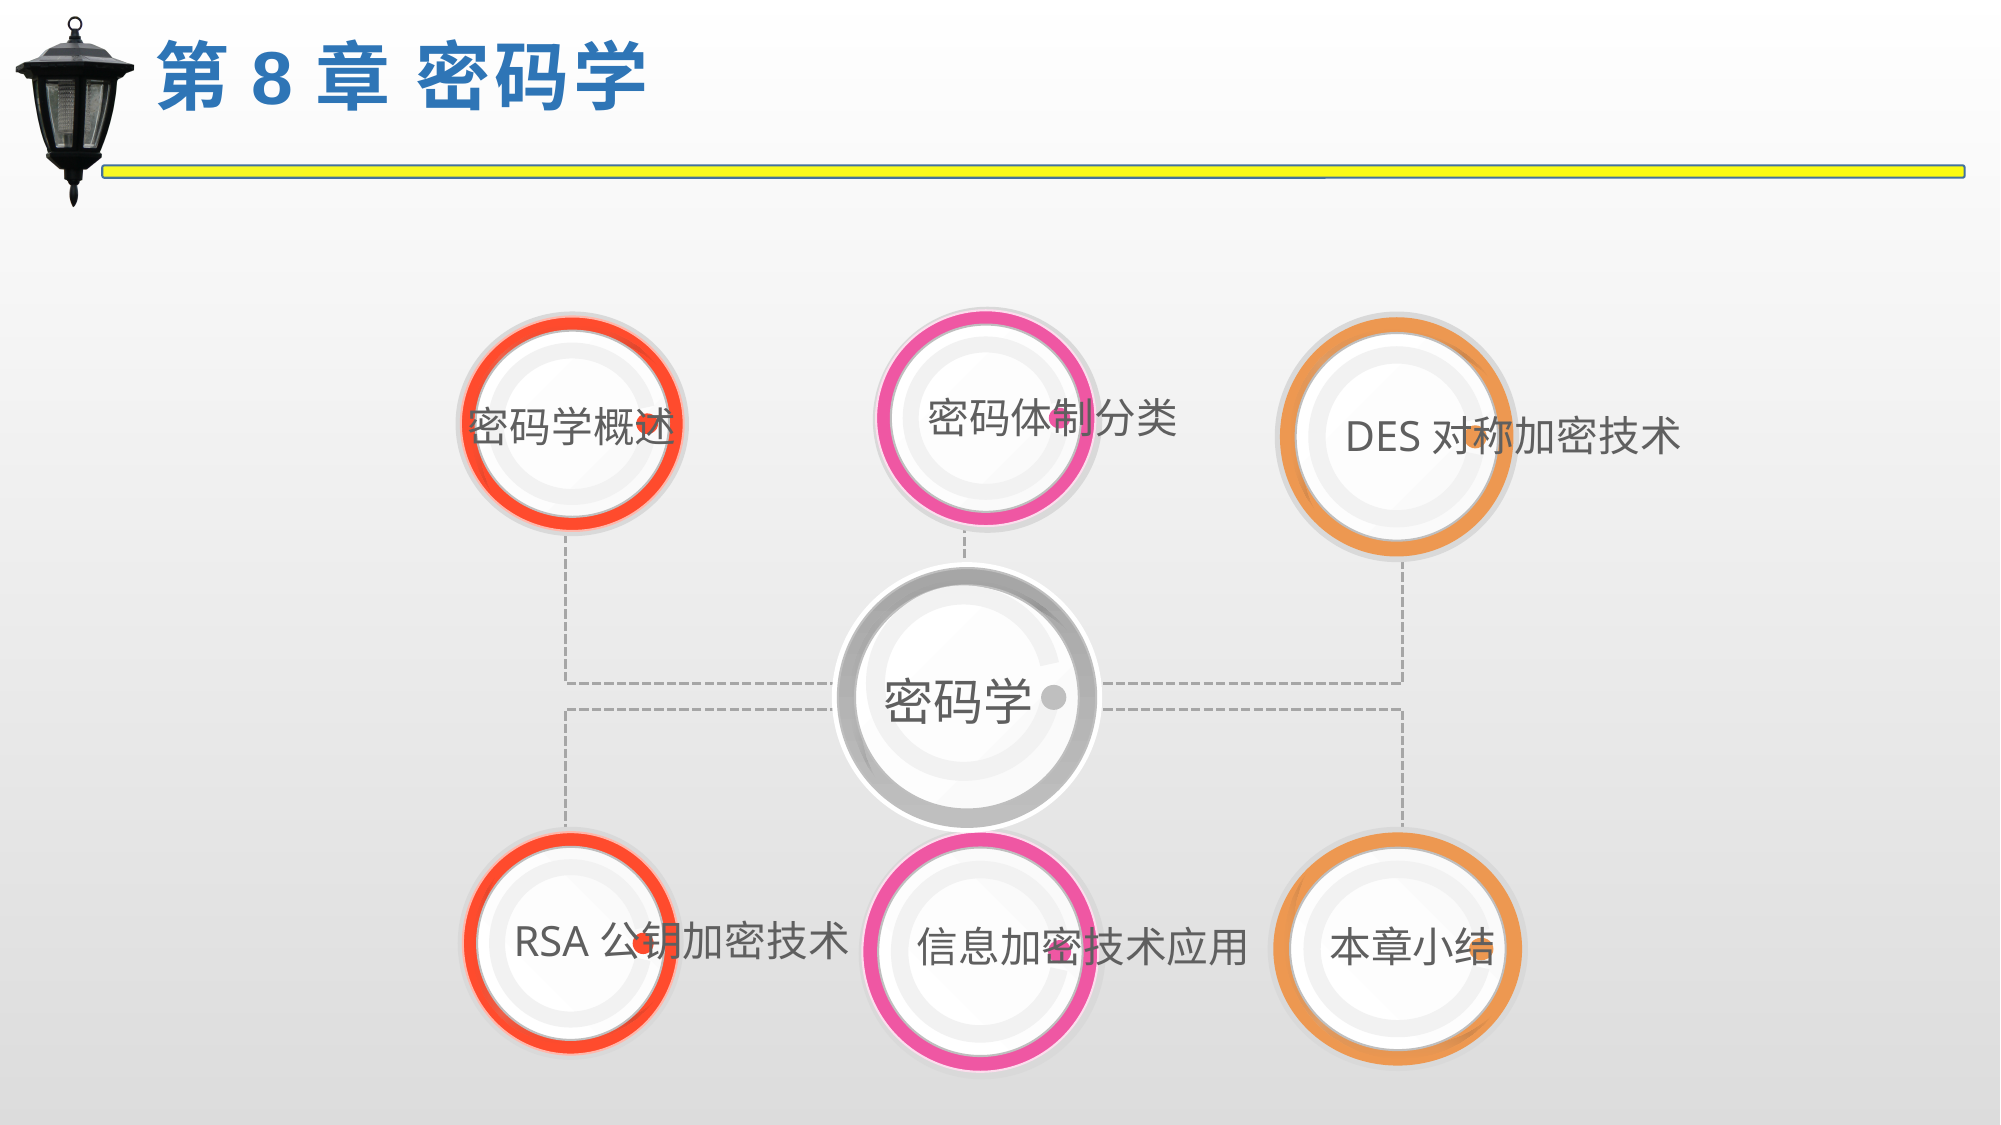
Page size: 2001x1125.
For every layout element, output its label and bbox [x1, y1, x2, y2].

text_box [9, 8, 1965, 216]
text_box [441, 826, 684, 1060]
text_box [854, 306, 1103, 533]
text_box [839, 827, 1106, 1080]
text_box [1103, 709, 1403, 913]
text_box [565, 709, 839, 913]
text_box [565, 479, 1403, 684]
text_box [438, 311, 689, 537]
text_box [1256, 311, 1519, 563]
text_box [812, 562, 1103, 833]
text_box [1248, 826, 1529, 1072]
